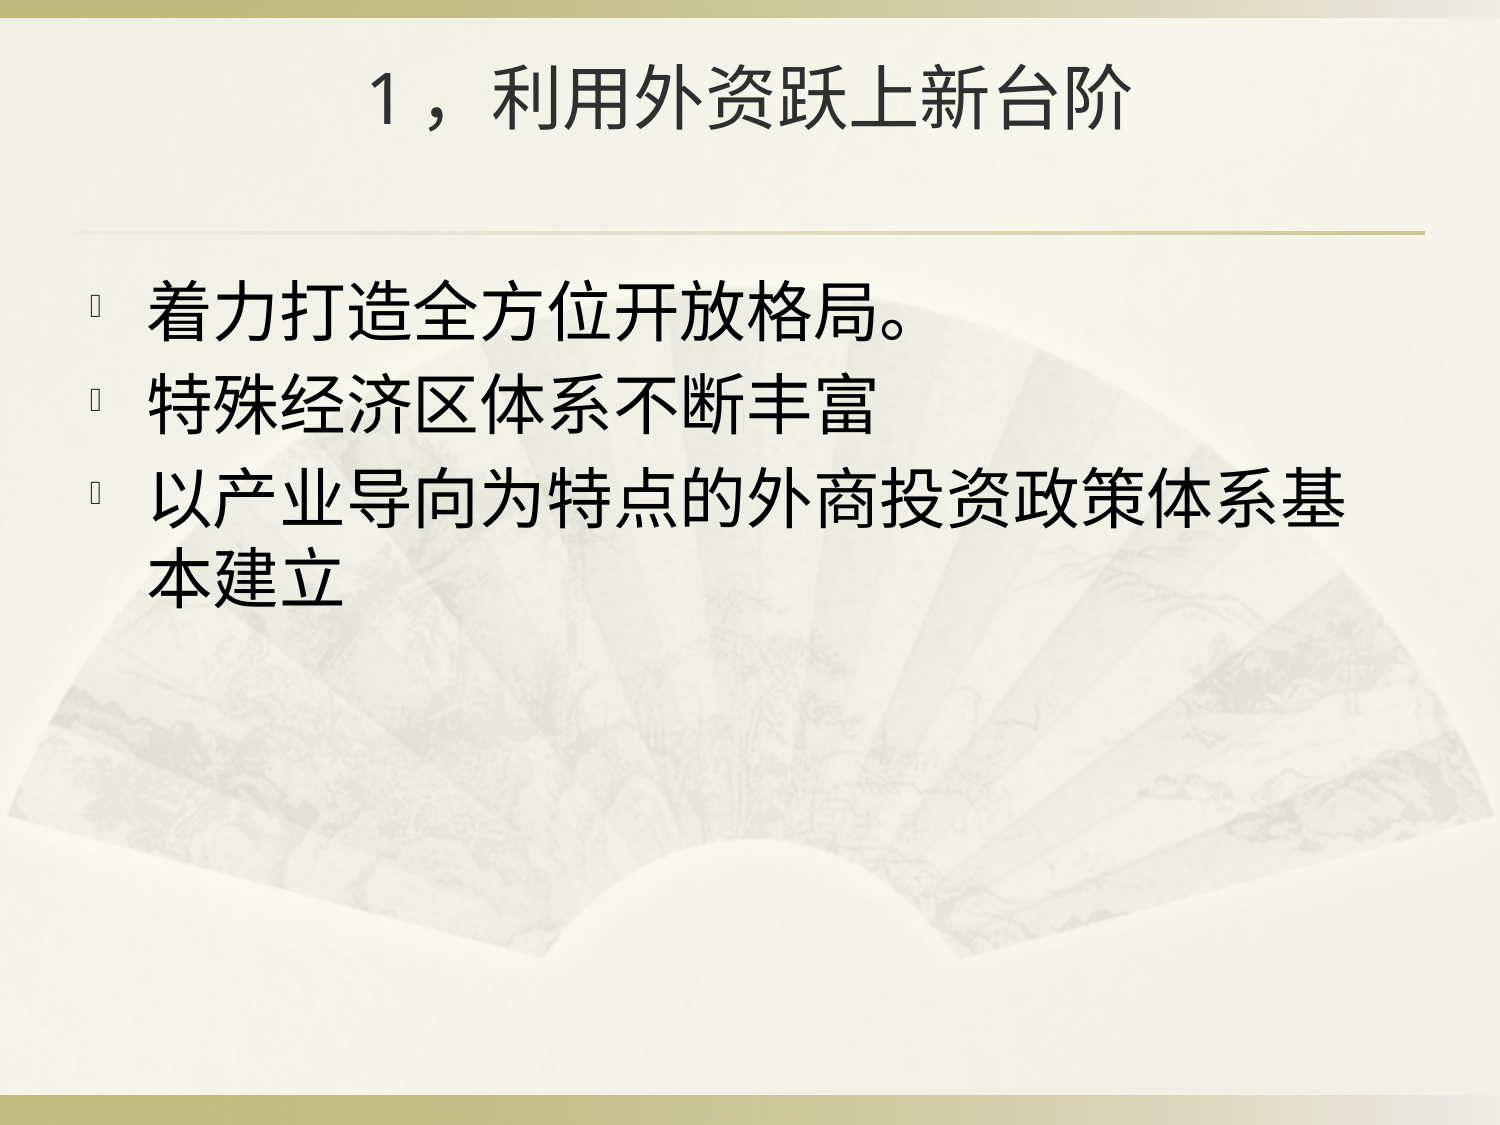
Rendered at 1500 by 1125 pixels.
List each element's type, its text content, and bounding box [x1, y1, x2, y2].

list 着力打造全方位开放格局。 特殊经济区体系不断丰富 以产业导向为特点的外商投资政策体系基本建立 [75, 262, 1425, 1032]
title 1，利用外资跃上新台阶 [75, 45, 1425, 233]
